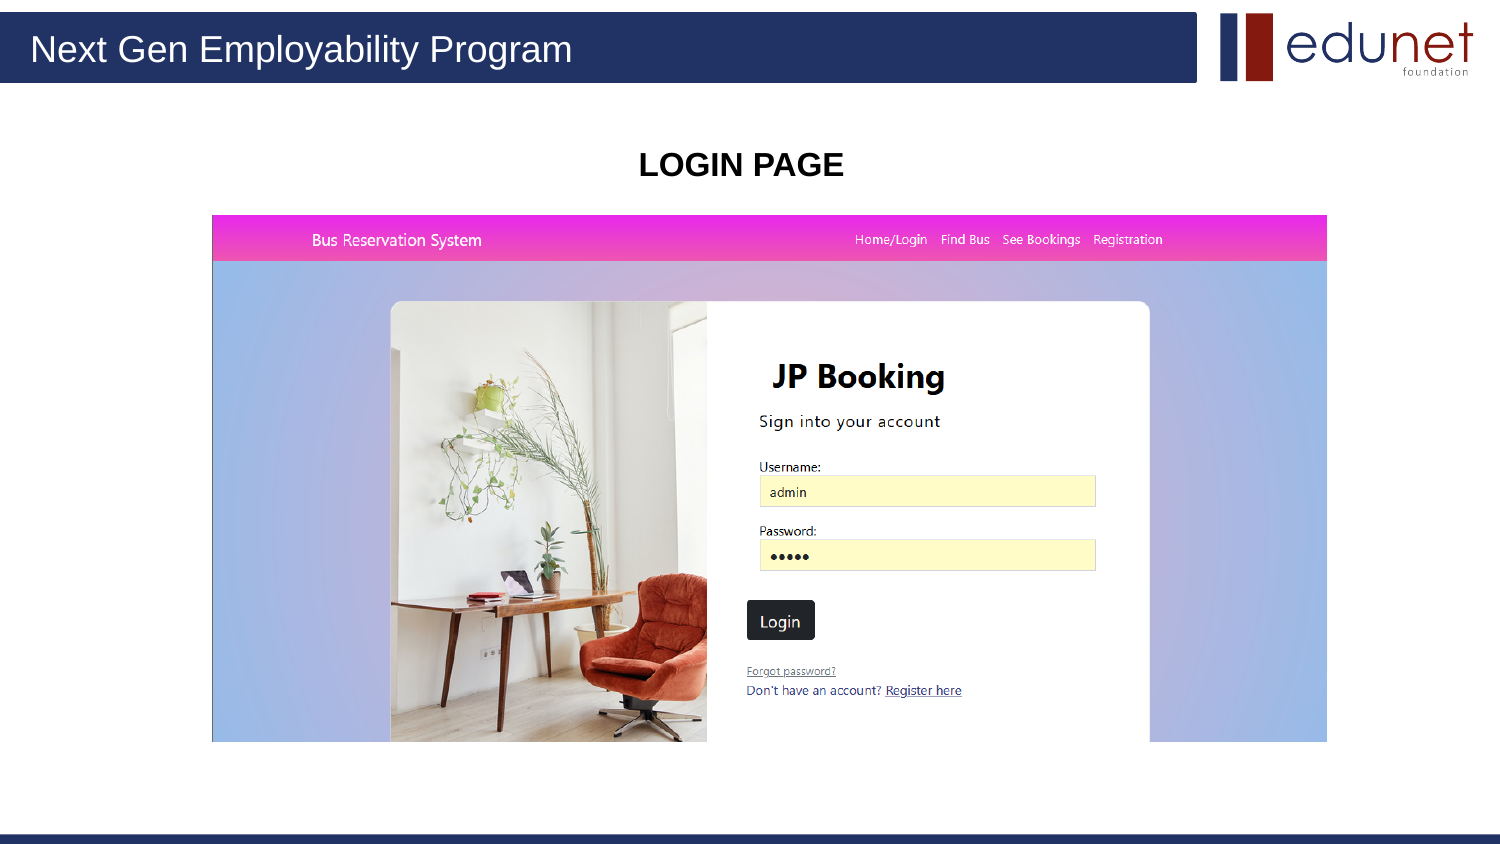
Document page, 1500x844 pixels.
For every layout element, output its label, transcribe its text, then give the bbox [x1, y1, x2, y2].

title LOGIN PAGE [17, 123, 1467, 198]
picture [212, 214, 1328, 742]
picture [1279, 14, 1482, 83]
